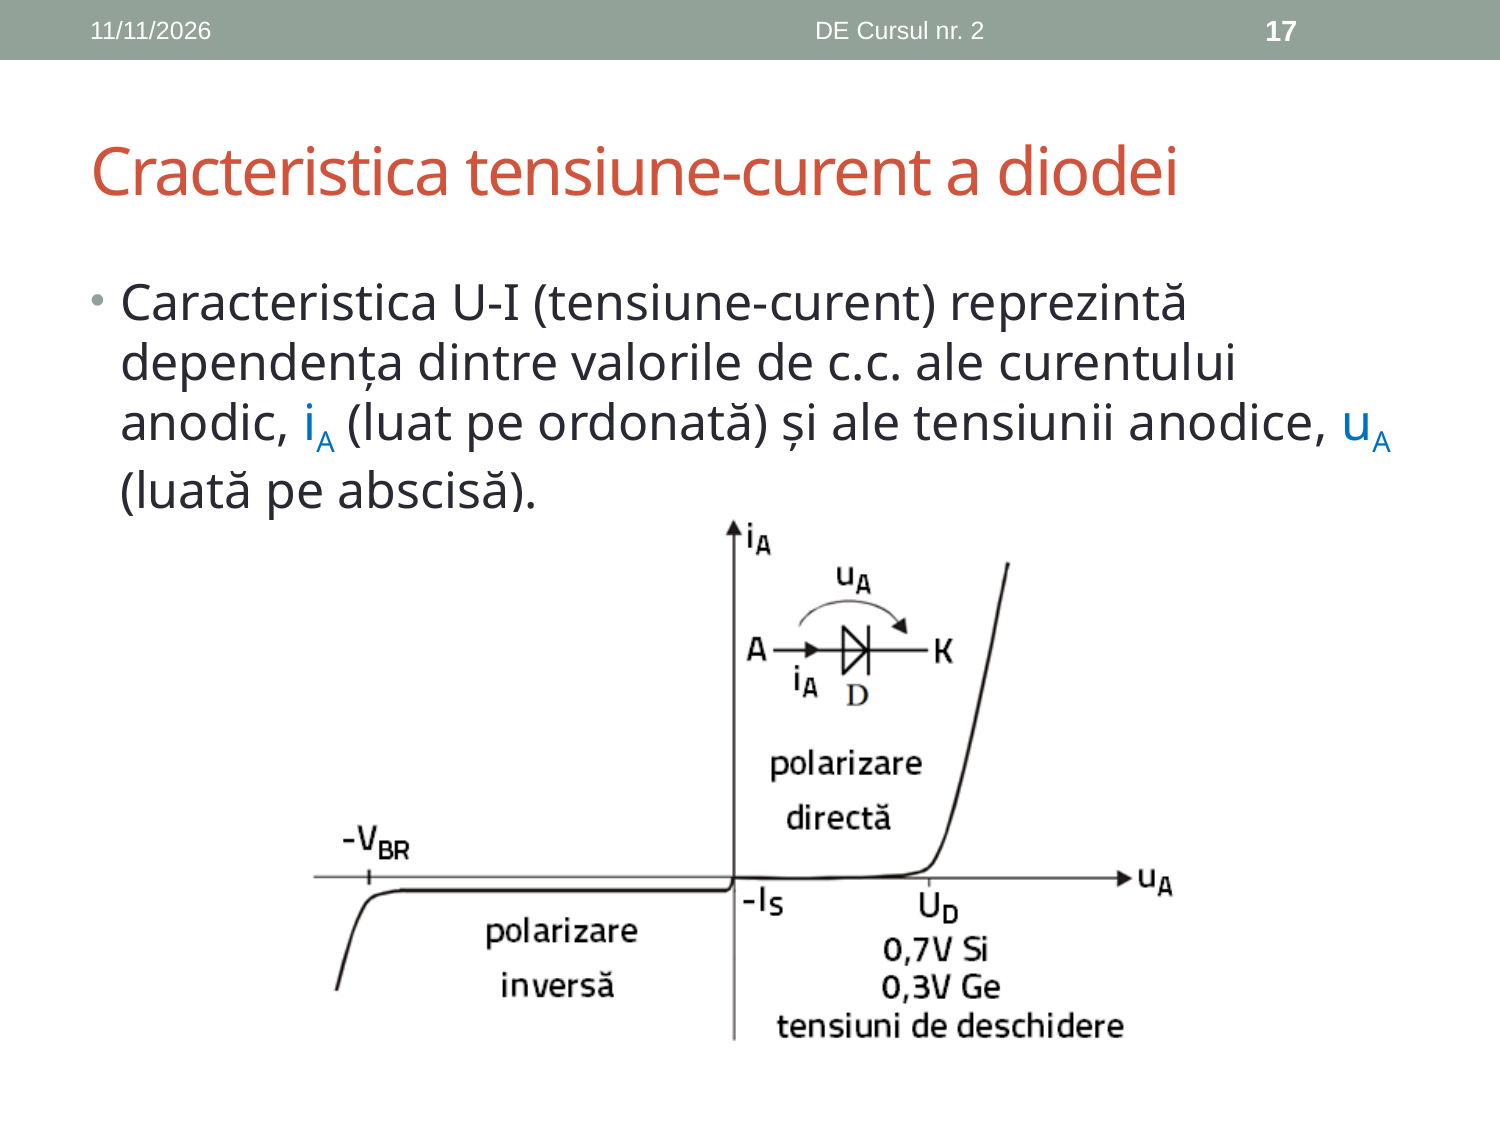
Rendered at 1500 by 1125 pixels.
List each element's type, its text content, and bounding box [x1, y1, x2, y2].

picture [305, 512, 1194, 1060]
footer DE Cursul nr. 2 [562, 3, 1238, 57]
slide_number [75, 3, 550, 57]
list Caracteristica U-I (tensiune-curent) reprezintă dependența dintre valorile de c.c. ale curentului anodic, iA (luat pe ordonată) şi ale tensiunii anodice, uA (luată pe abscisă). [75, 262, 1425, 1063]
slide_number 17 [1250, 3, 1425, 57]
title Cracteristica tensiune-curent a diodei [75, 87, 1425, 250]
